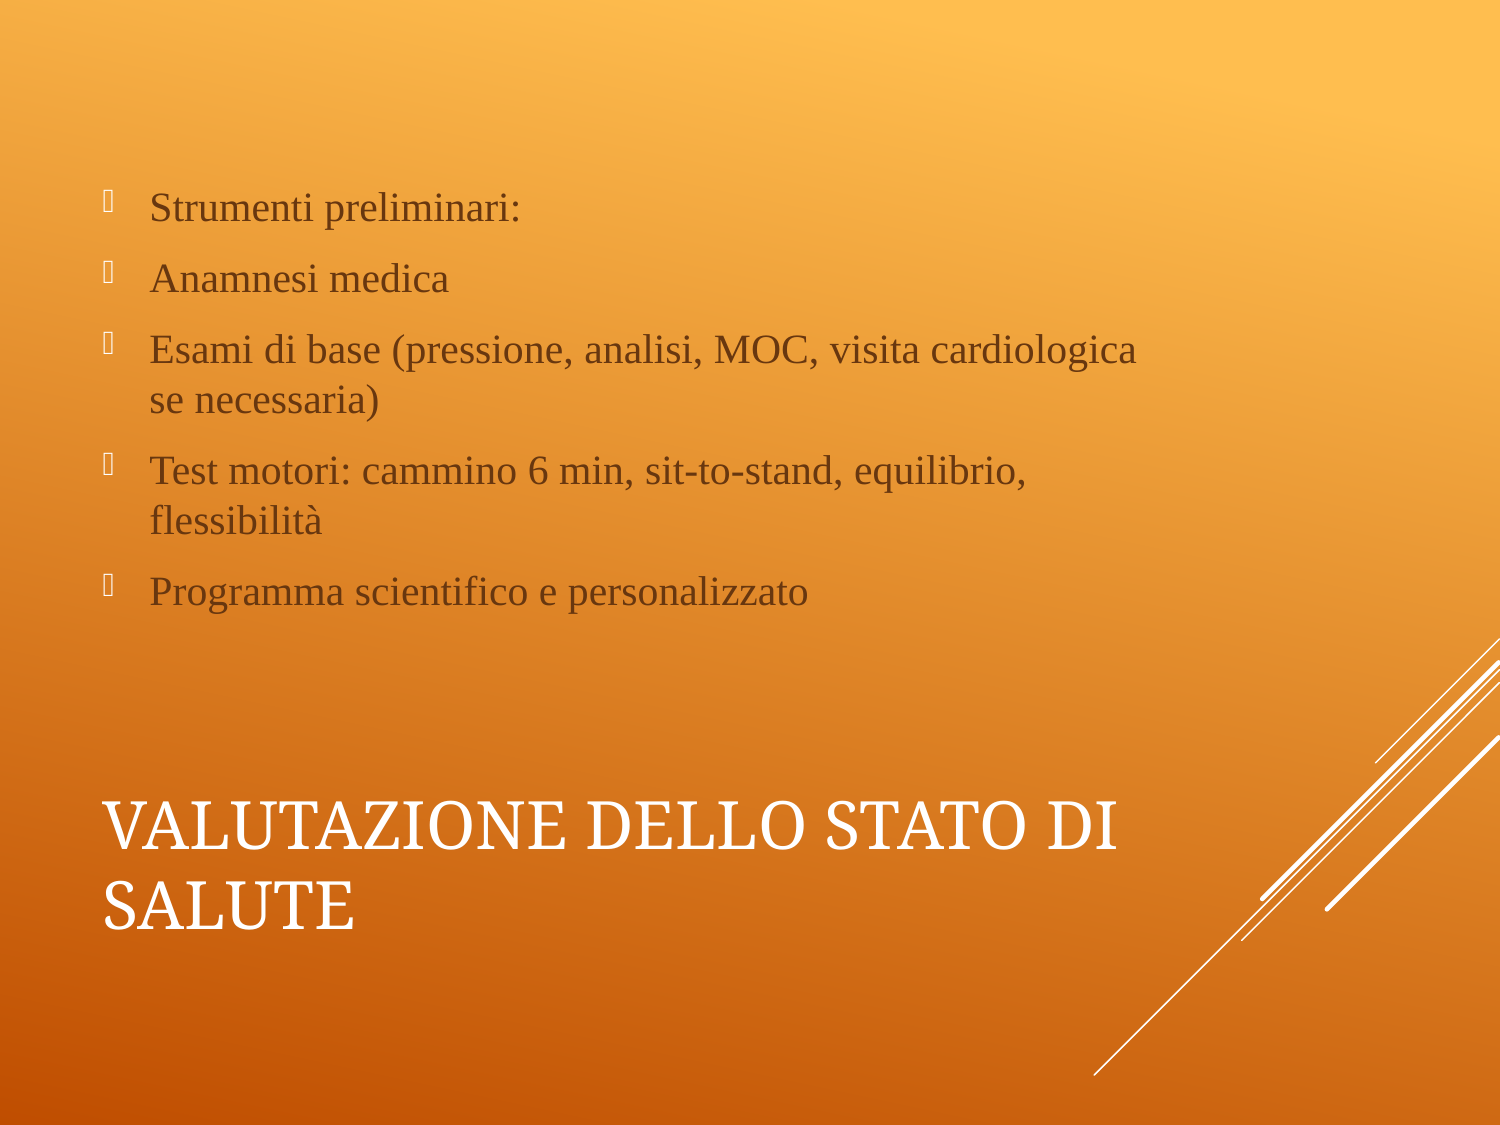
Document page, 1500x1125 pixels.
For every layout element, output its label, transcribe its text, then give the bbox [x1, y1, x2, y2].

title Valutazione dello stato di salute [87, 737, 1163, 988]
list Strumenti preliminari: Anamnesi medica Esami di base (pressione, analisi, MOC, visita cardiologica se necessaria) Test motori: cammino 6 min, sit-to-stand, equilibrio, flessibilità Programma scientifico e personalizzato [87, 87, 1163, 706]
